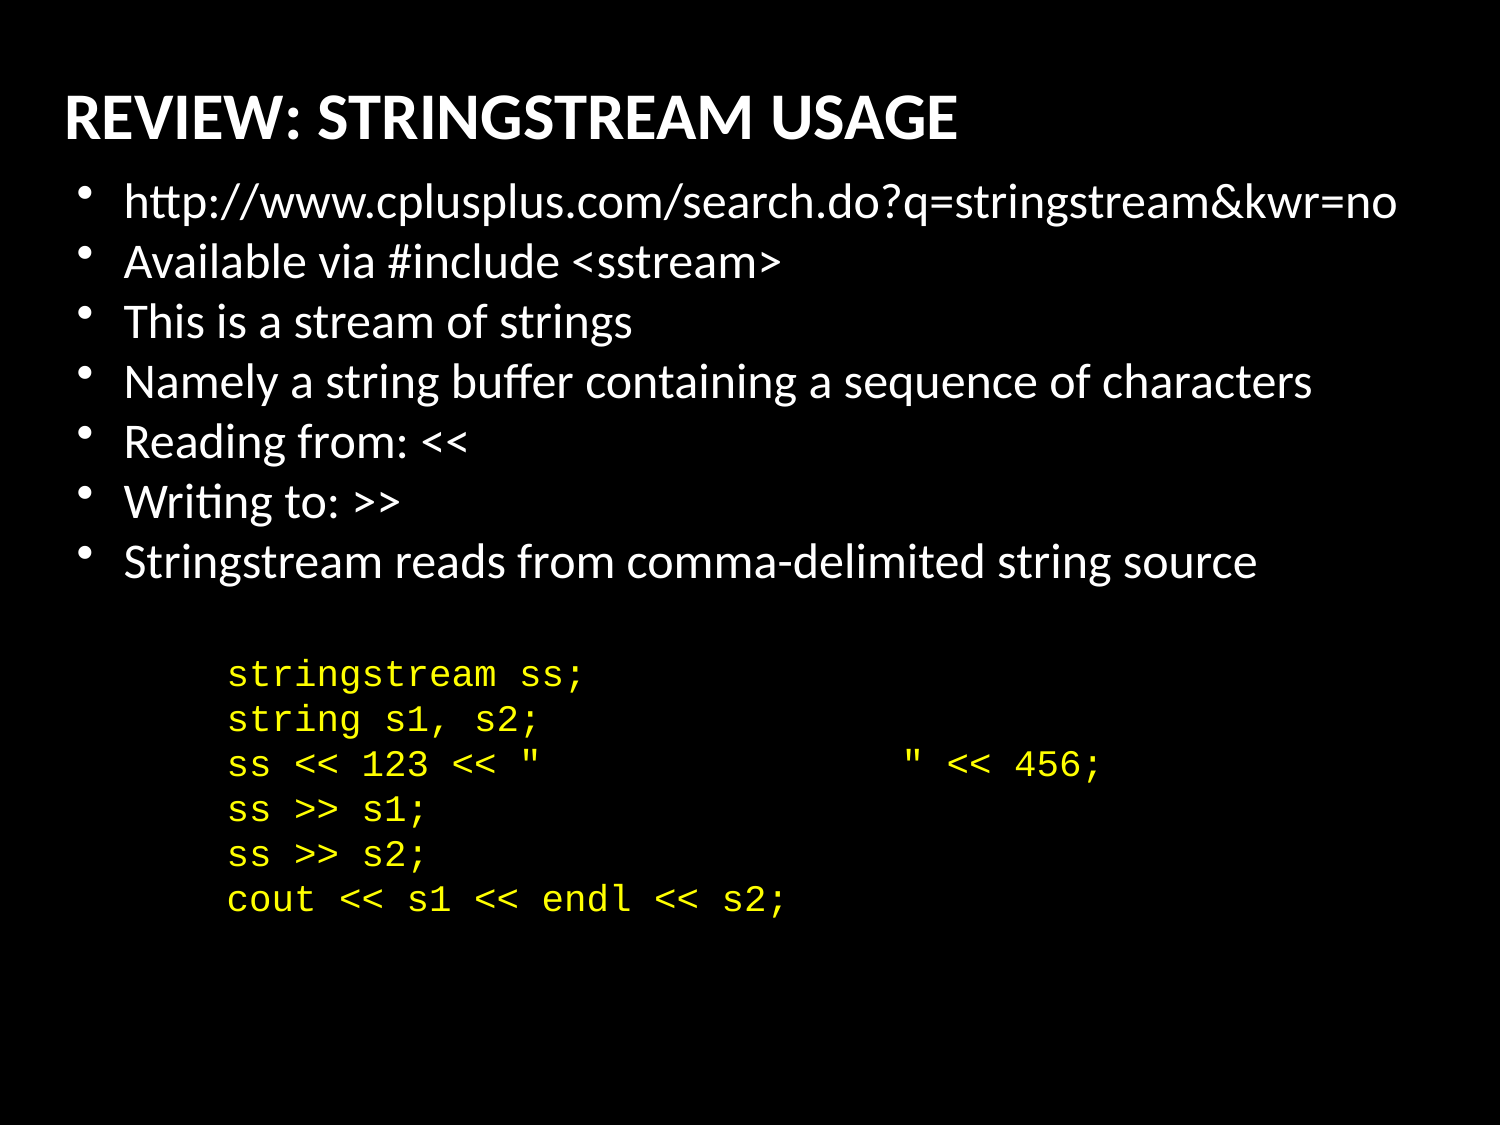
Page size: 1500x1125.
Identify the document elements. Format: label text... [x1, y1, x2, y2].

text_box REVIEW: STRINGSTREAM USAGE [49, 65, 1425, 160]
text_box http://www.cplusplus.com/search.do?q=stringstream&kwr=no Available via #include <sstream> This is a stream of strings Namely a string buffer containing a sequence of characters Reading from: << Writing to: >> Stringstream reads from comma-delimited string source stringstream ss; string s1, s2; ss << 123 << " " << 456; ss >> s1; ss >> s2; cout << s1 << endl << s2; [61, 161, 1425, 926]
